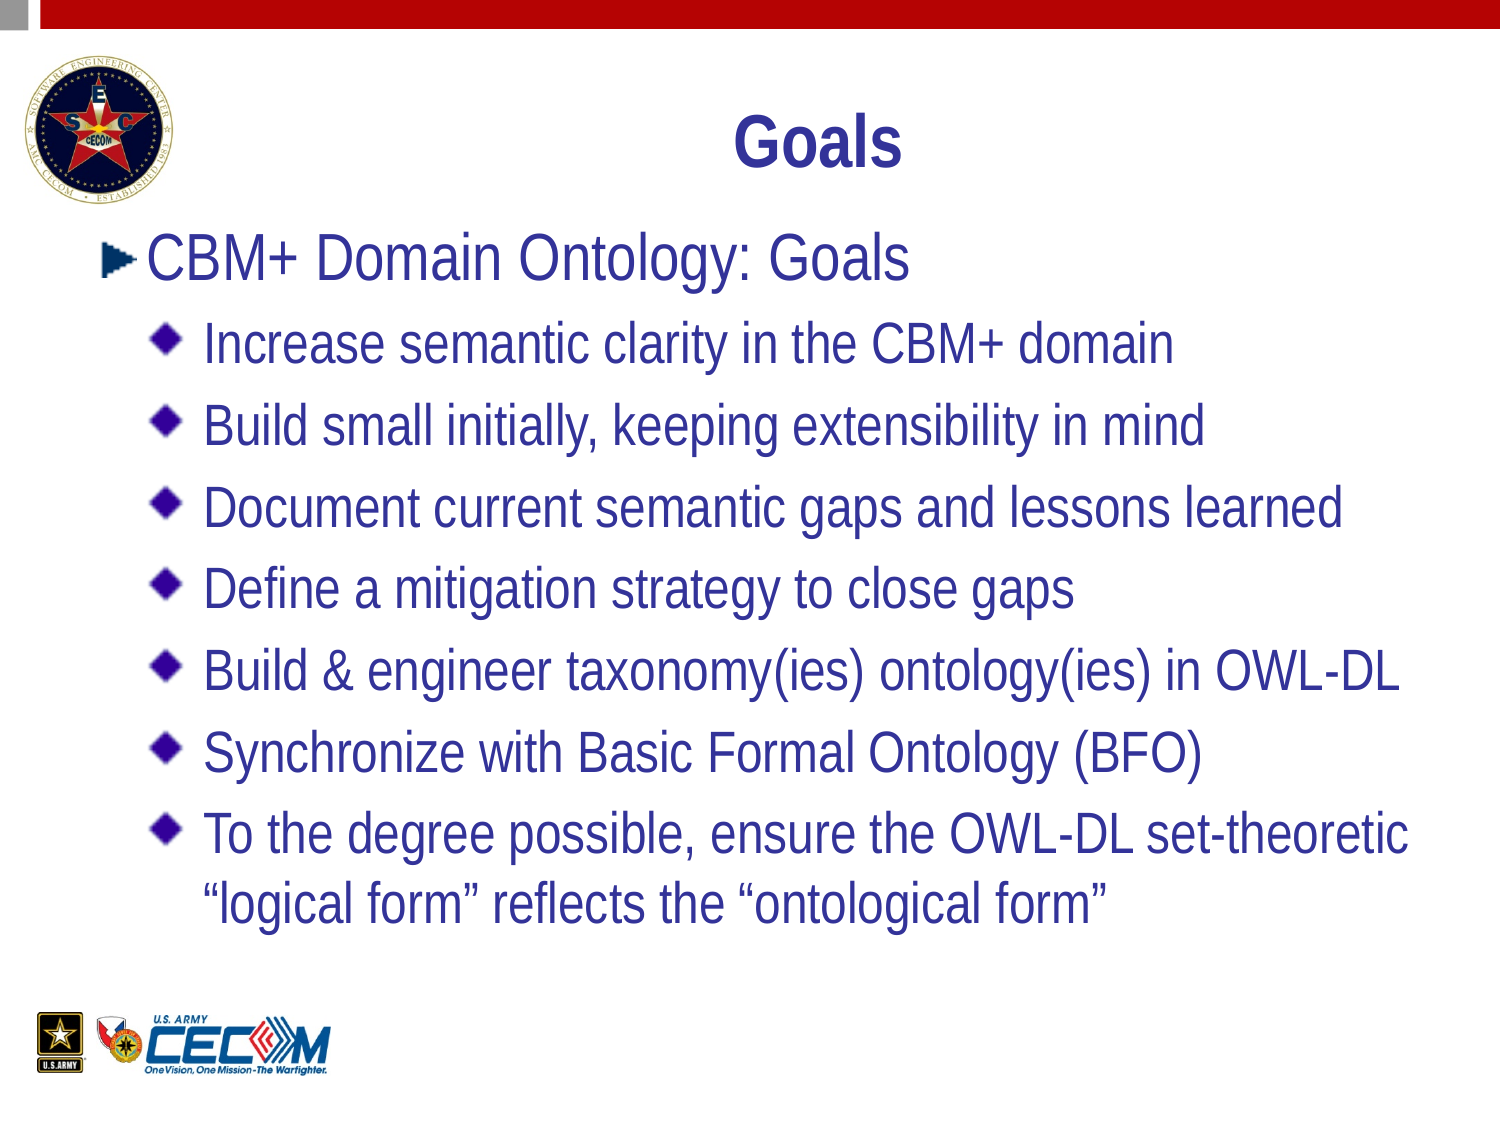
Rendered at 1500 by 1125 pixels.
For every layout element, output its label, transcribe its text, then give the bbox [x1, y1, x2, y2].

picture [37, 1012, 87, 1073]
picture [96, 1015, 331, 1076]
picture [146, 728, 188, 770]
picture [146, 401, 188, 443]
title Goals [212, 74, 1426, 201]
picture [146, 646, 188, 688]
list CBM+ Domain Ontology: Goals Increase semantic clarity in the CBM+ domain Build small initially, keeping extensibility in mind Document current semantic gaps and lessons learned Define a mitigation strategy to close gaps Build & engineer taxonomy(ies) ontology(ies) in OWL-DL Synchronize with Basic Formal Ontology (BFO) To the degree possible, ensure the OWL-DL set-theoretic “logical form” reflects the “ontological form” [74, 206, 1426, 971]
picture [146, 809, 188, 851]
picture [23, 54, 174, 205]
picture [146, 319, 188, 361]
picture [90, 230, 137, 278]
picture [146, 564, 188, 606]
picture [146, 483, 188, 525]
